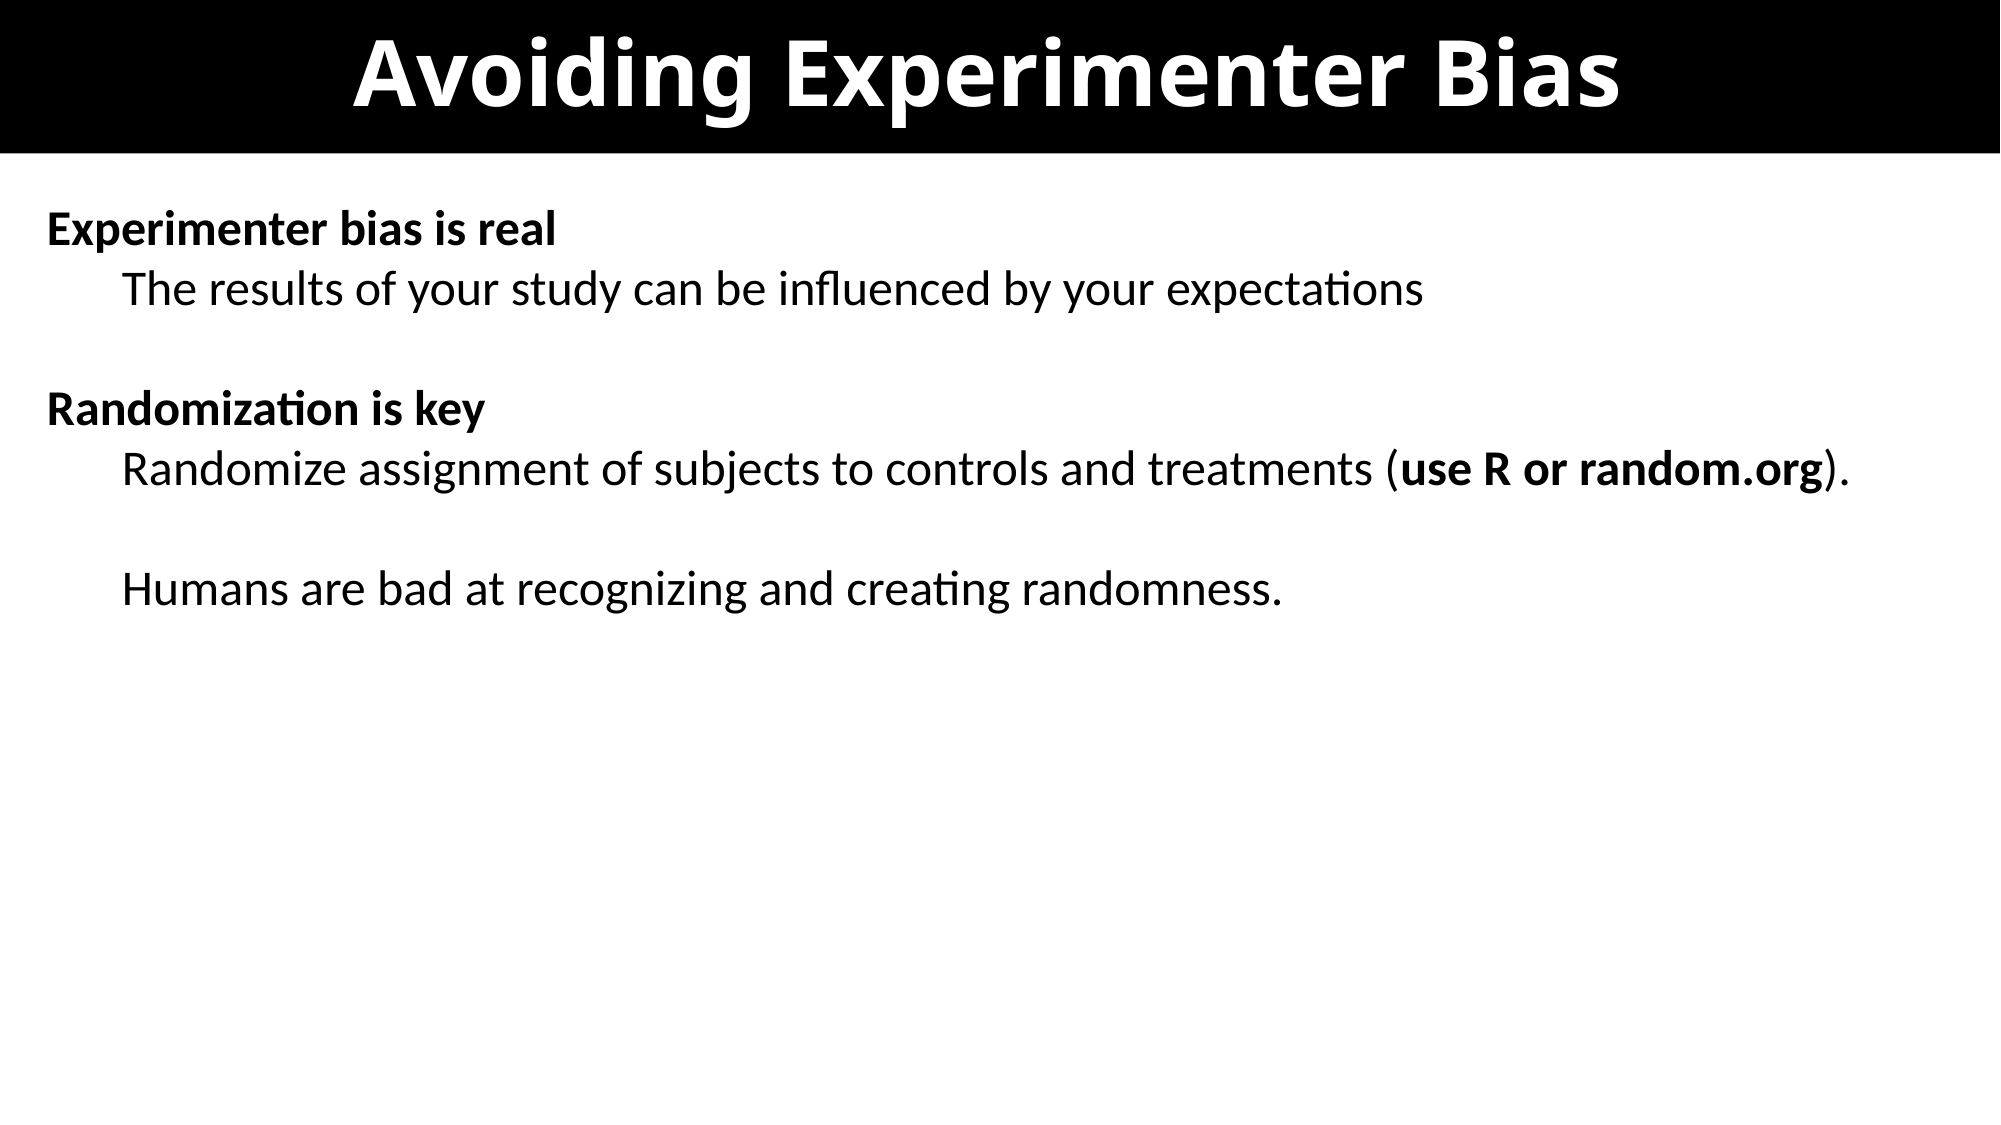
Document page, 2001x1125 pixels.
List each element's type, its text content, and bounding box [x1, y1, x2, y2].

title Avoiding Experimenter Bias [0, 0, 2000, 154]
text_box Experimenter bias is real The results of your study can be influenced by your expectations Randomization is key Randomize assignment of subjects to controls and treatments (use R or random.org). Humans are bad at recognizing and creating randomness. [32, 188, 1968, 684]
